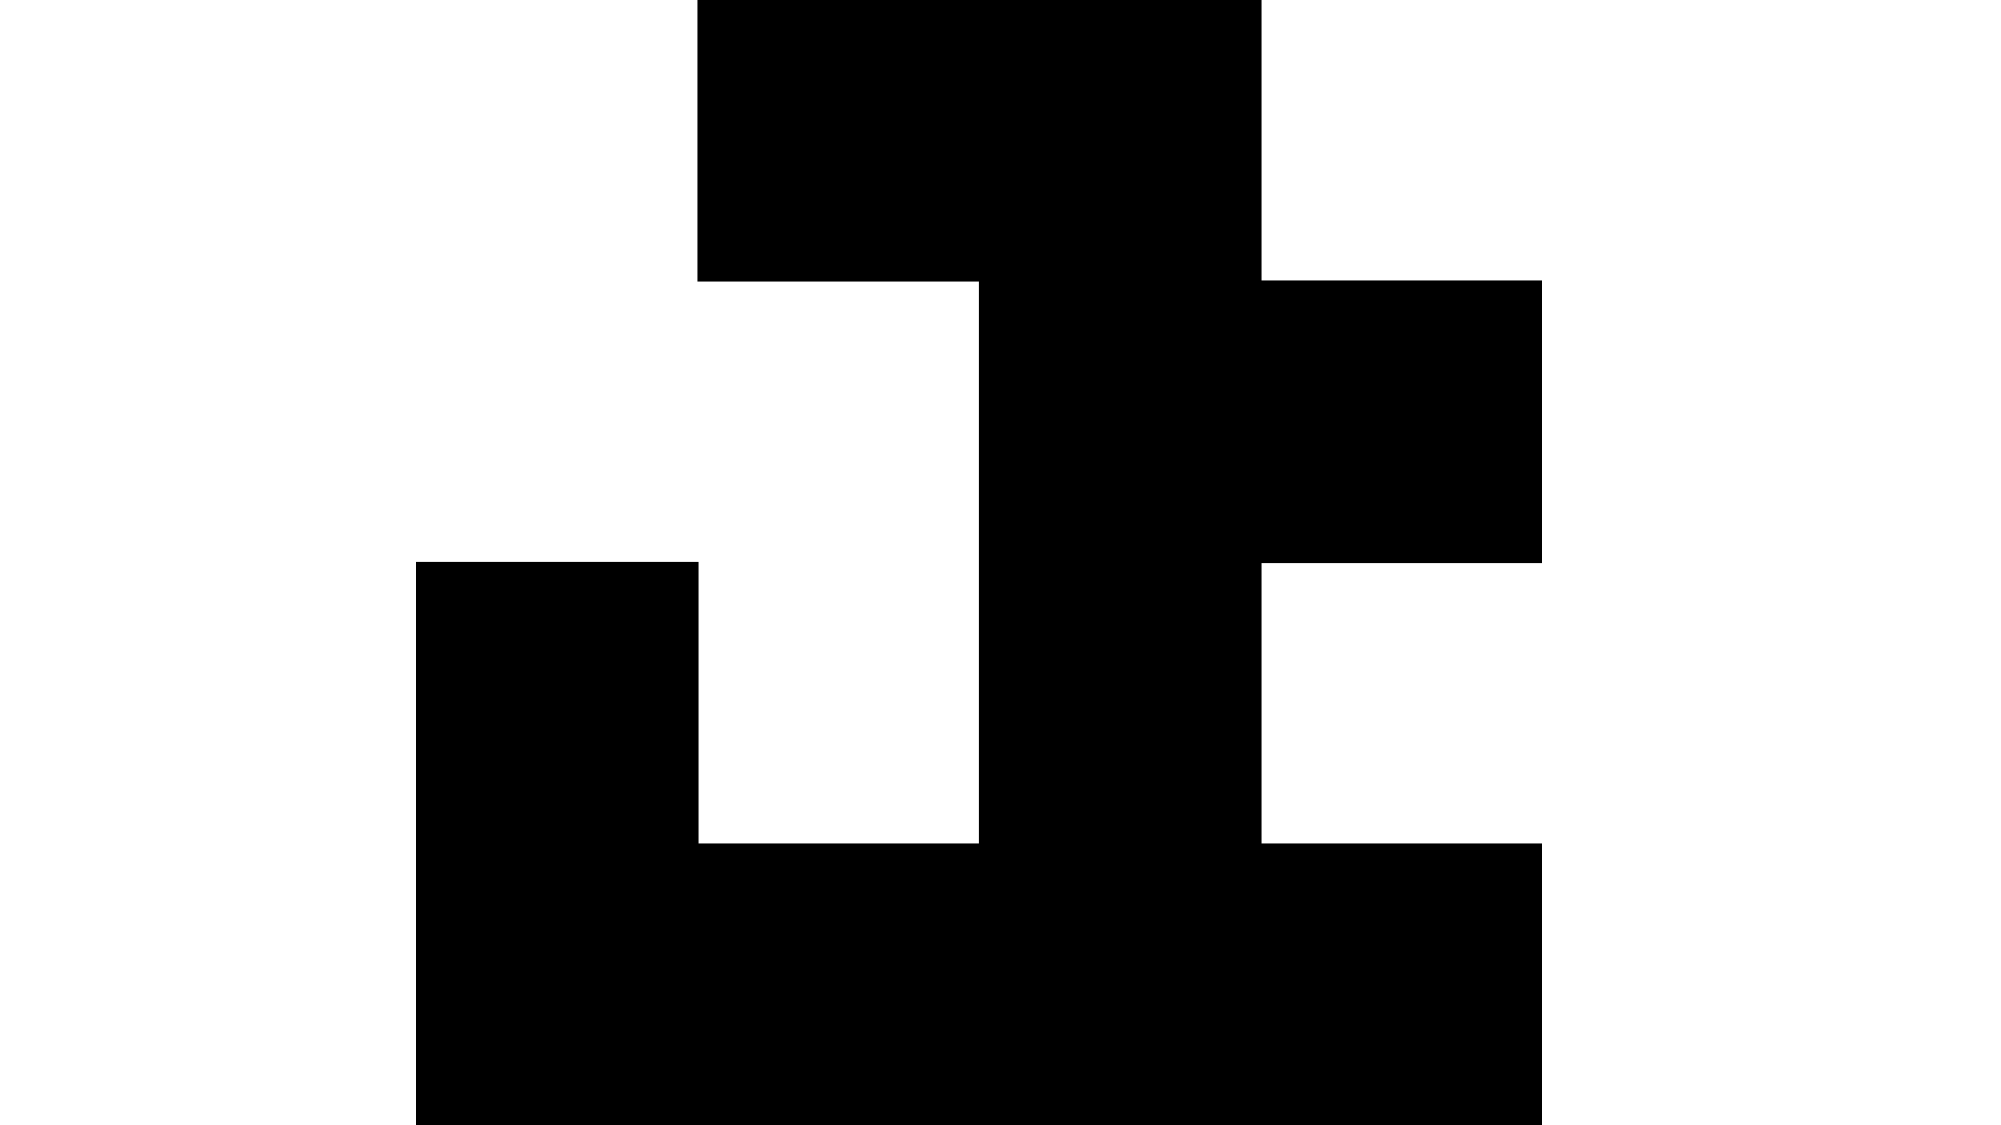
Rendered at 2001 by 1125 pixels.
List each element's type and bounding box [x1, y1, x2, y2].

picture [416, 0, 1542, 1125]
